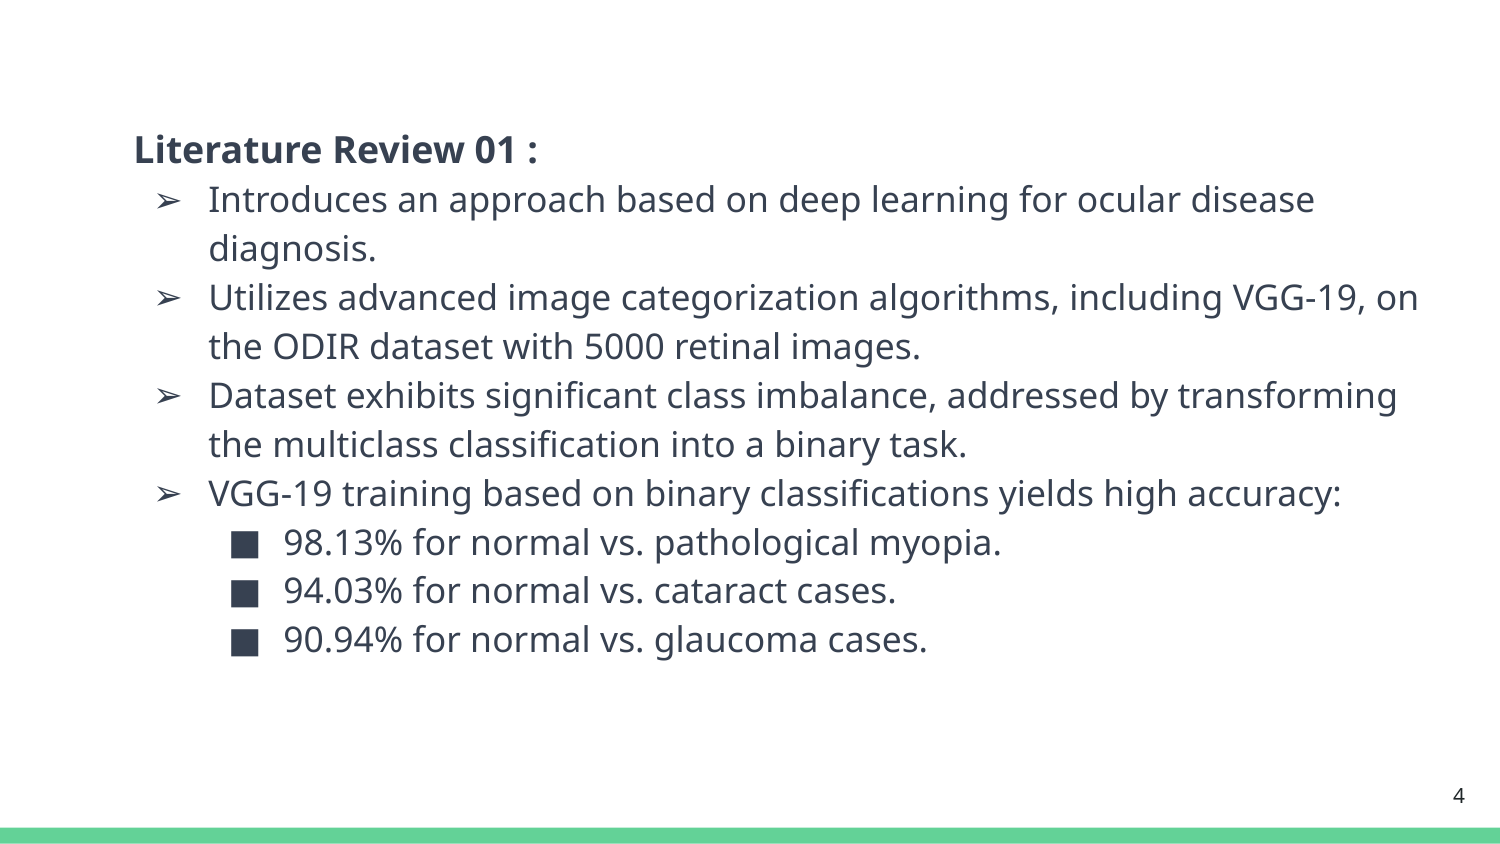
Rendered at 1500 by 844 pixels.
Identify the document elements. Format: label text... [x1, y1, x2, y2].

text_box Literature Review 01 : Introduces an approach based on deep learning for ocular disease diagnosis. Utilizes advanced image categorization algorithms, including VGG-19, on the ODIR dataset with 5000 retinal images. Dataset exhibits significant class imbalance, addressed by transforming the multiclass classification into a binary task. VGG-19 training based on binary classifications yields high accuracy: 98.13% for normal vs. pathological myopia. 94.03% for normal vs. cataract cases. 90.94% for normal vs. glaucoma cases. [43, 104, 1457, 710]
slide_number ‹#› [1389, 764, 1480, 830]
